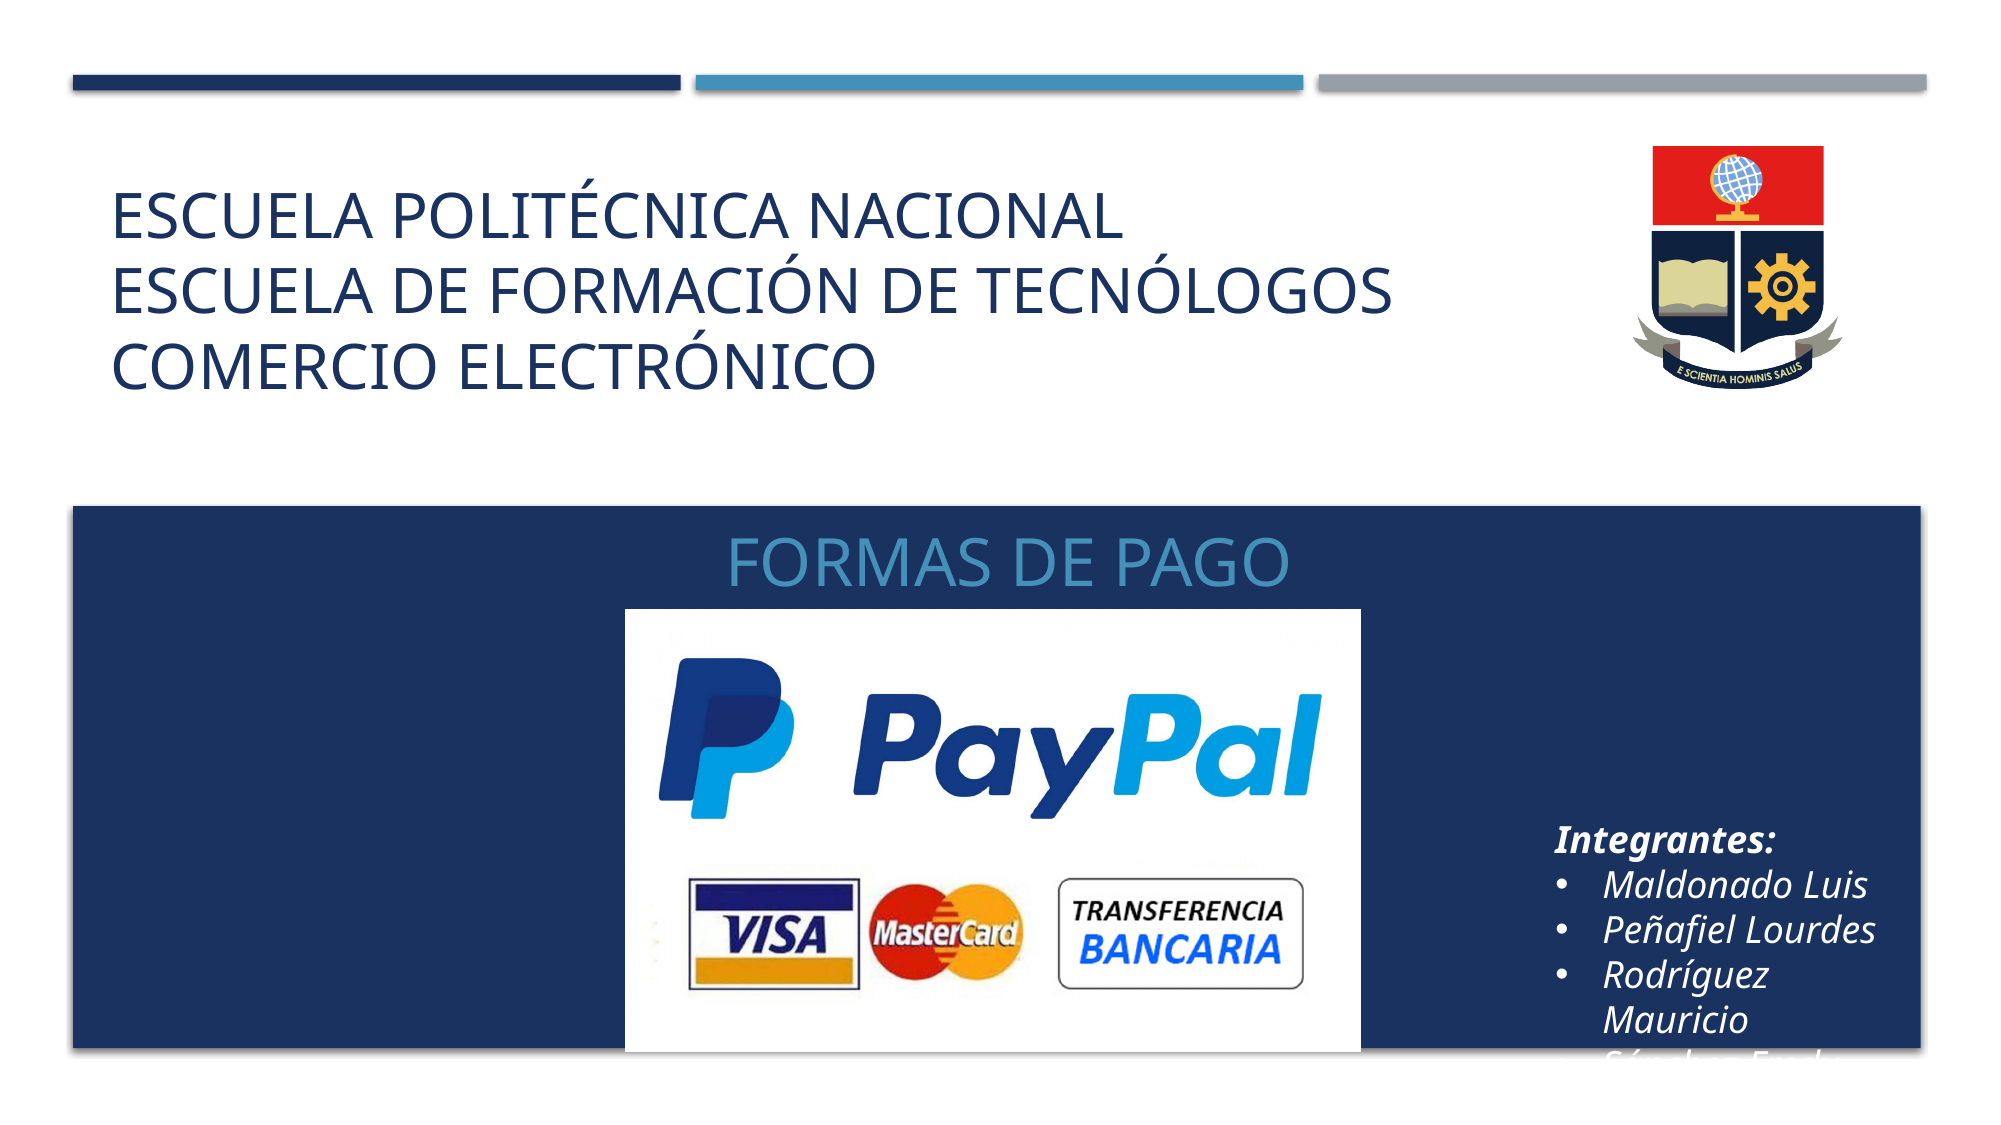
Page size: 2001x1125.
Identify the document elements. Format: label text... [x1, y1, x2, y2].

title ESCUELA POLITÉCNICA NACIONAL ESCUELA DE FORMACIÓN DE TECNÓLOGOS COMERCIO ELECTRÓNICO [95, 167, 1899, 410]
picture [1616, 146, 1859, 389]
picture [624, 608, 1361, 1053]
text_box Integrantes: Maldonado Luis Peñafiel Lourdes Rodríguez Mauricio Sánchez Fredy [1540, 808, 1935, 1093]
subtitle Formas de Pago [677, 512, 1308, 607]
